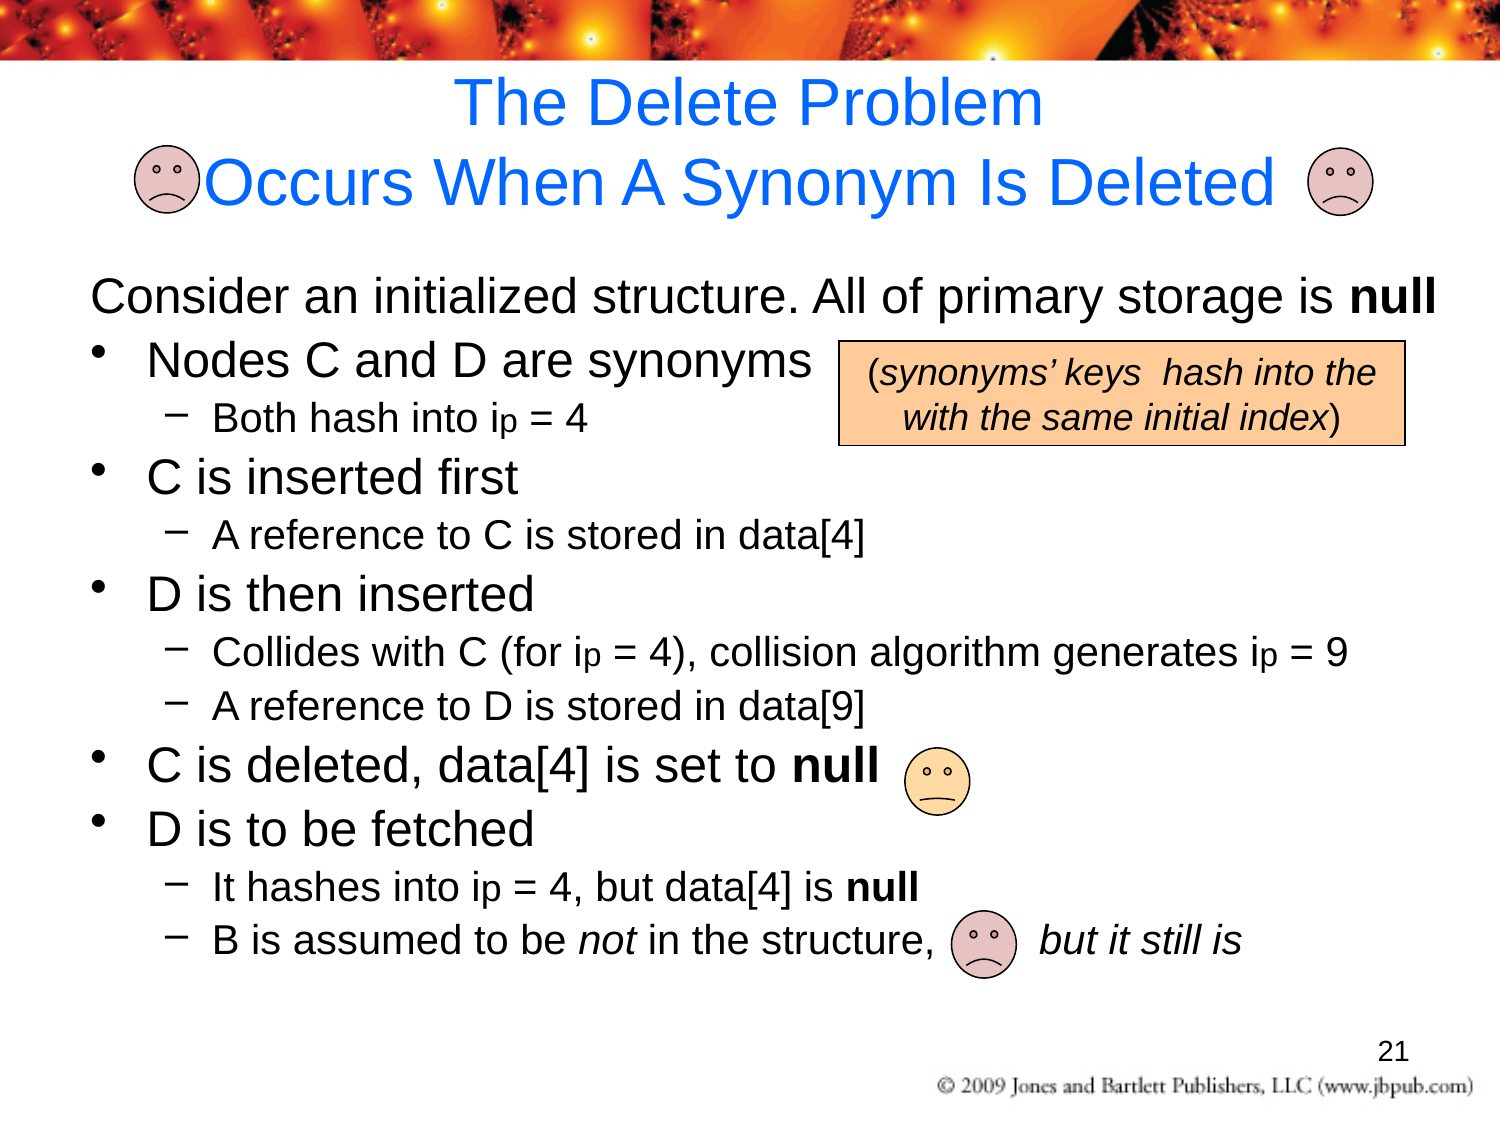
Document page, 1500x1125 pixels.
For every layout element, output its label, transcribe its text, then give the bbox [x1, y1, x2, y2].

slide_number 21 [1074, 1024, 1426, 1103]
list Consider an initialized structure. All of primary storage is null Nodes C and D are synonyms Both hash into ip = 4 C is inserted first A reference to C is stored in data[4] D is then inserted Collides with C (for ip = 4), collision algorithm generates ip = 9 A reference to D is stored in data[9] C is deleted, data[4] is set to null D is to be fetched It hashes into ip = 4, but data[4] is null B is assumed to be not in the structure, but it still is [75, 262, 1457, 1005]
title The Delete Problem Occurs When A Synonym Is Deleted [75, 45, 1425, 233]
picture [0, 0, 1500, 1125]
text_box [904, 747, 970, 816]
text_box [134, 145, 200, 213]
text_box [1308, 148, 1373, 216]
text_box [951, 910, 1017, 979]
text_box (synonyms’ keys hash into the with the same initial index) [839, 340, 1406, 446]
